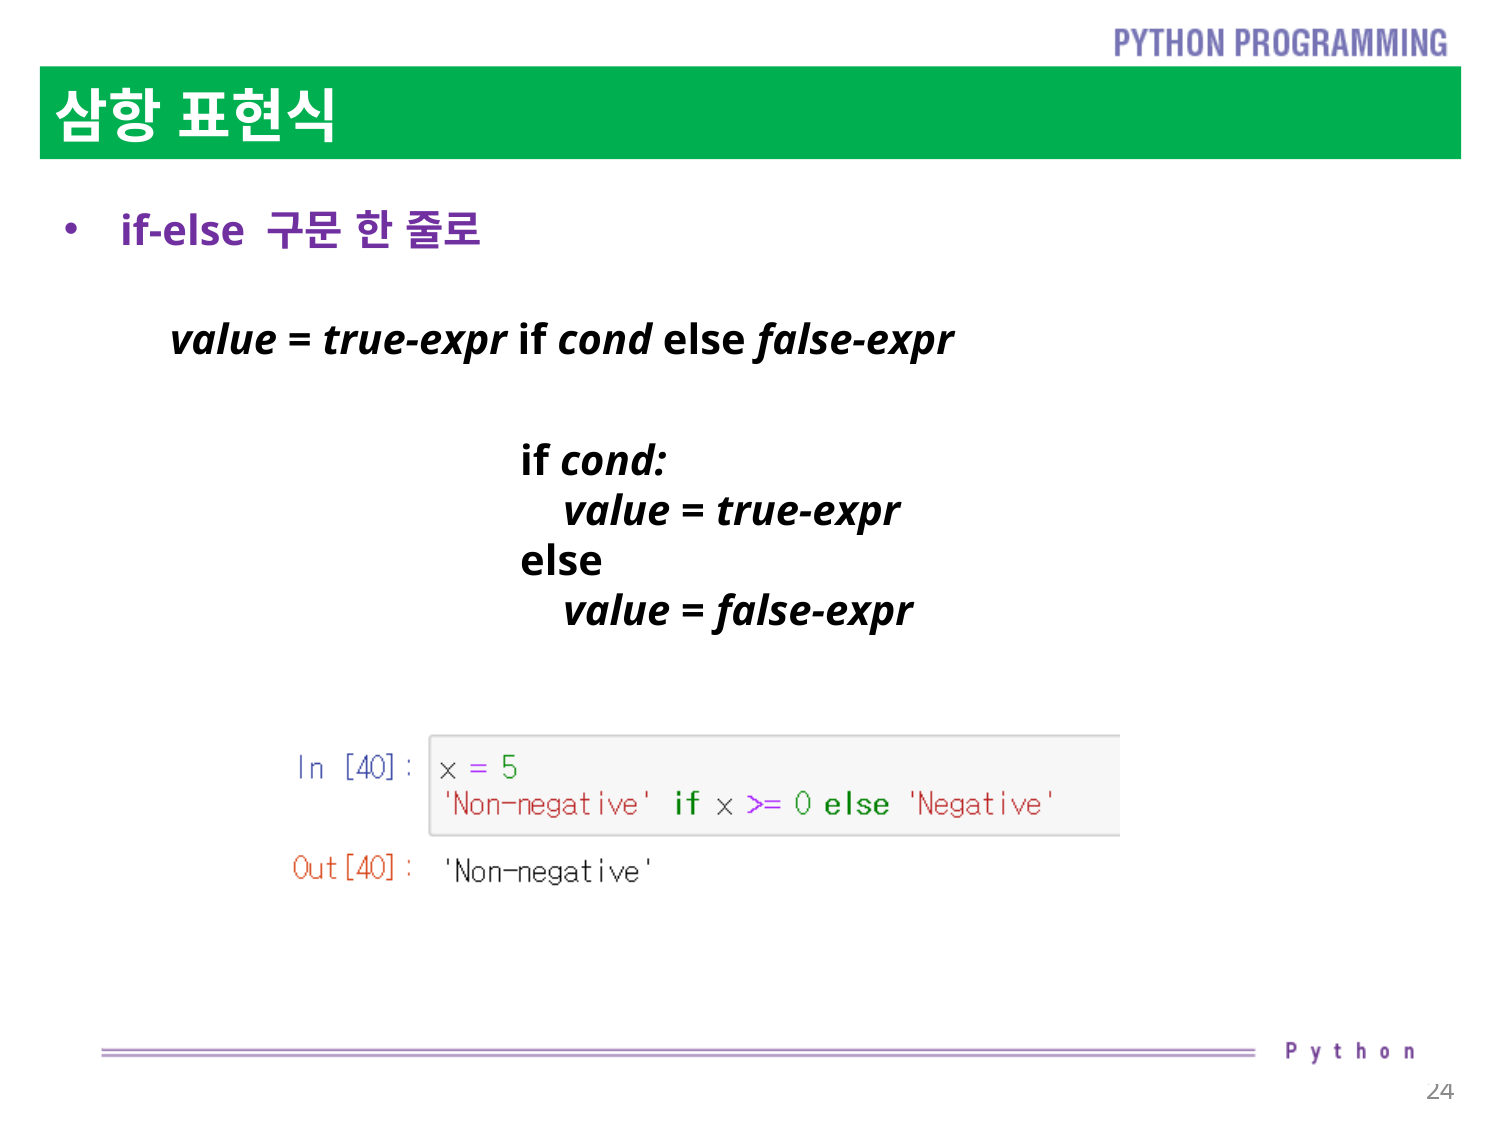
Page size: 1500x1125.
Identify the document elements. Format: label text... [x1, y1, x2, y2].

picture [277, 727, 1120, 913]
list if-else 구문 한 줄로 [48, 195, 1461, 1041]
picture [18, 1020, 1483, 1084]
text_box if cond: value = true-expr else value = false-expr [505, 426, 928, 642]
slide_number 24 [1119, 1071, 1470, 1112]
picture [1106, 13, 1462, 66]
title 삼항 표현식 [39, 76, 1444, 152]
text_box value = true-expr if cond else false-expr [155, 305, 969, 371]
